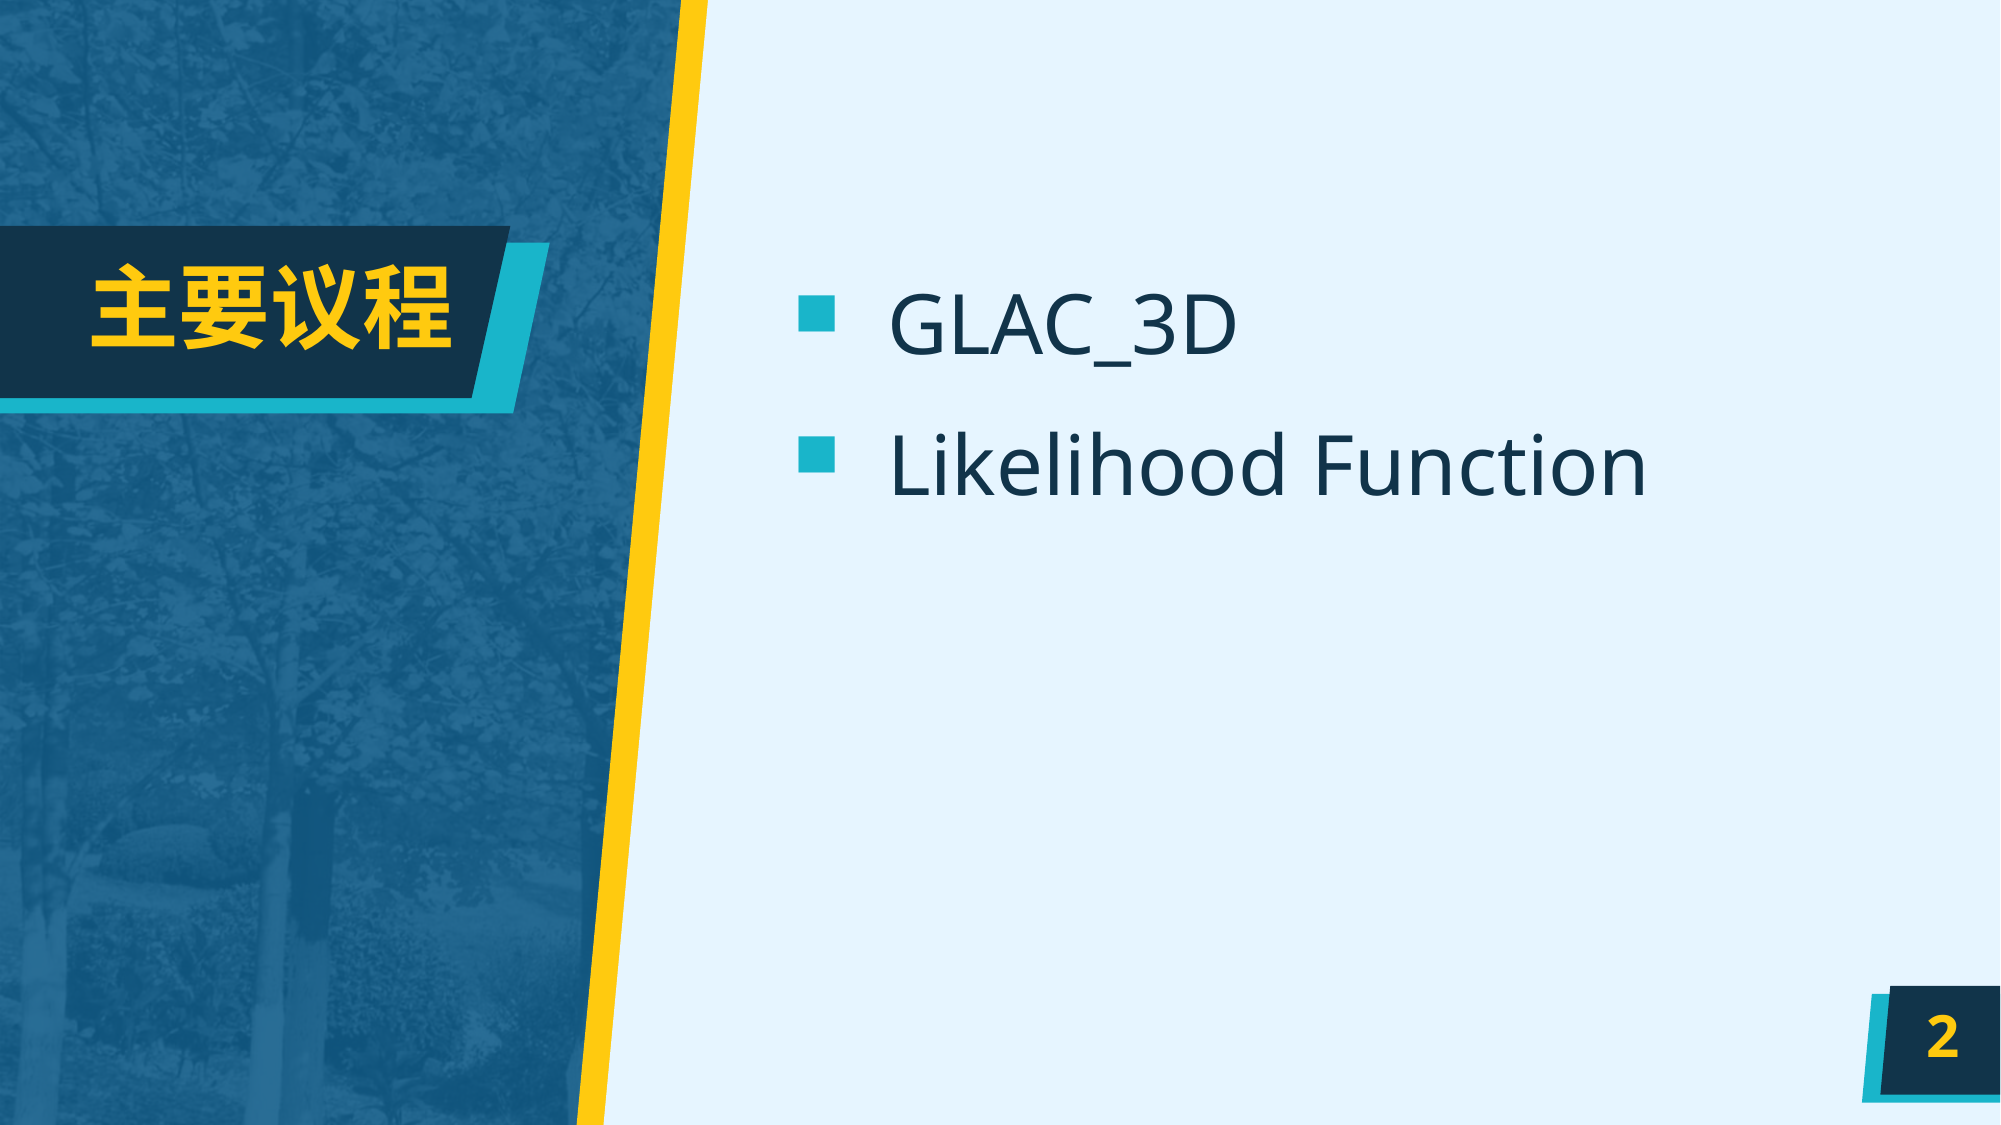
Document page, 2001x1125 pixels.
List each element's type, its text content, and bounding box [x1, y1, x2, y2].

title 主要议程 [0, 225, 470, 398]
slide_number 2 [1898, 993, 1989, 1084]
list GLAC_3D Likelihood Function [778, 244, 1862, 957]
